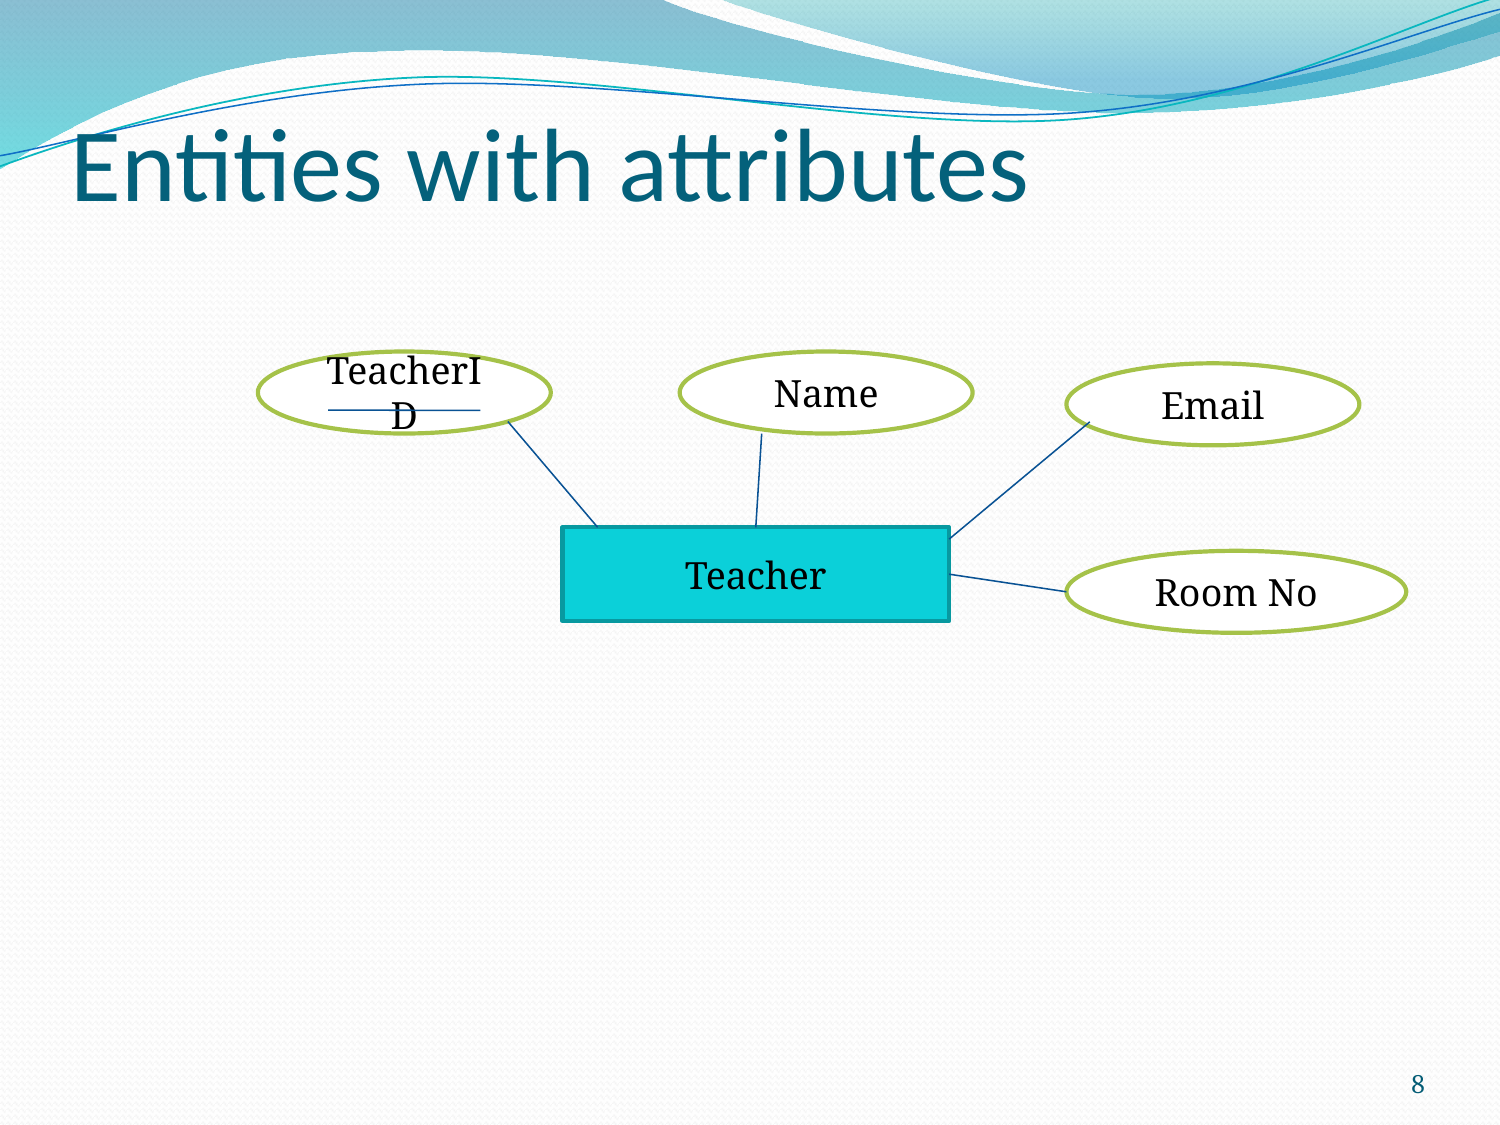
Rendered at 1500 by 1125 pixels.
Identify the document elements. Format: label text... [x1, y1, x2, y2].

text_box Room No [1068, 548, 1409, 635]
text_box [711, 477, 806, 484]
text_box Name [677, 349, 975, 436]
text_box Joining Date [332, 414, 474, 418]
title Entities with attributes [70, 35, 1421, 223]
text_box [948, 573, 1067, 592]
text_box Name [1065, 580, 1072, 601]
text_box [499, 429, 606, 520]
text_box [942, 576, 951, 603]
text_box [943, 525, 951, 549]
slide_number 8 [1299, 1042, 1425, 1103]
text_box Email [1064, 361, 1362, 448]
text_box Teacher [560, 525, 951, 623]
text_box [560, 525, 607, 530]
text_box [948, 421, 1091, 540]
text_box TeacherID [255, 349, 553, 436]
